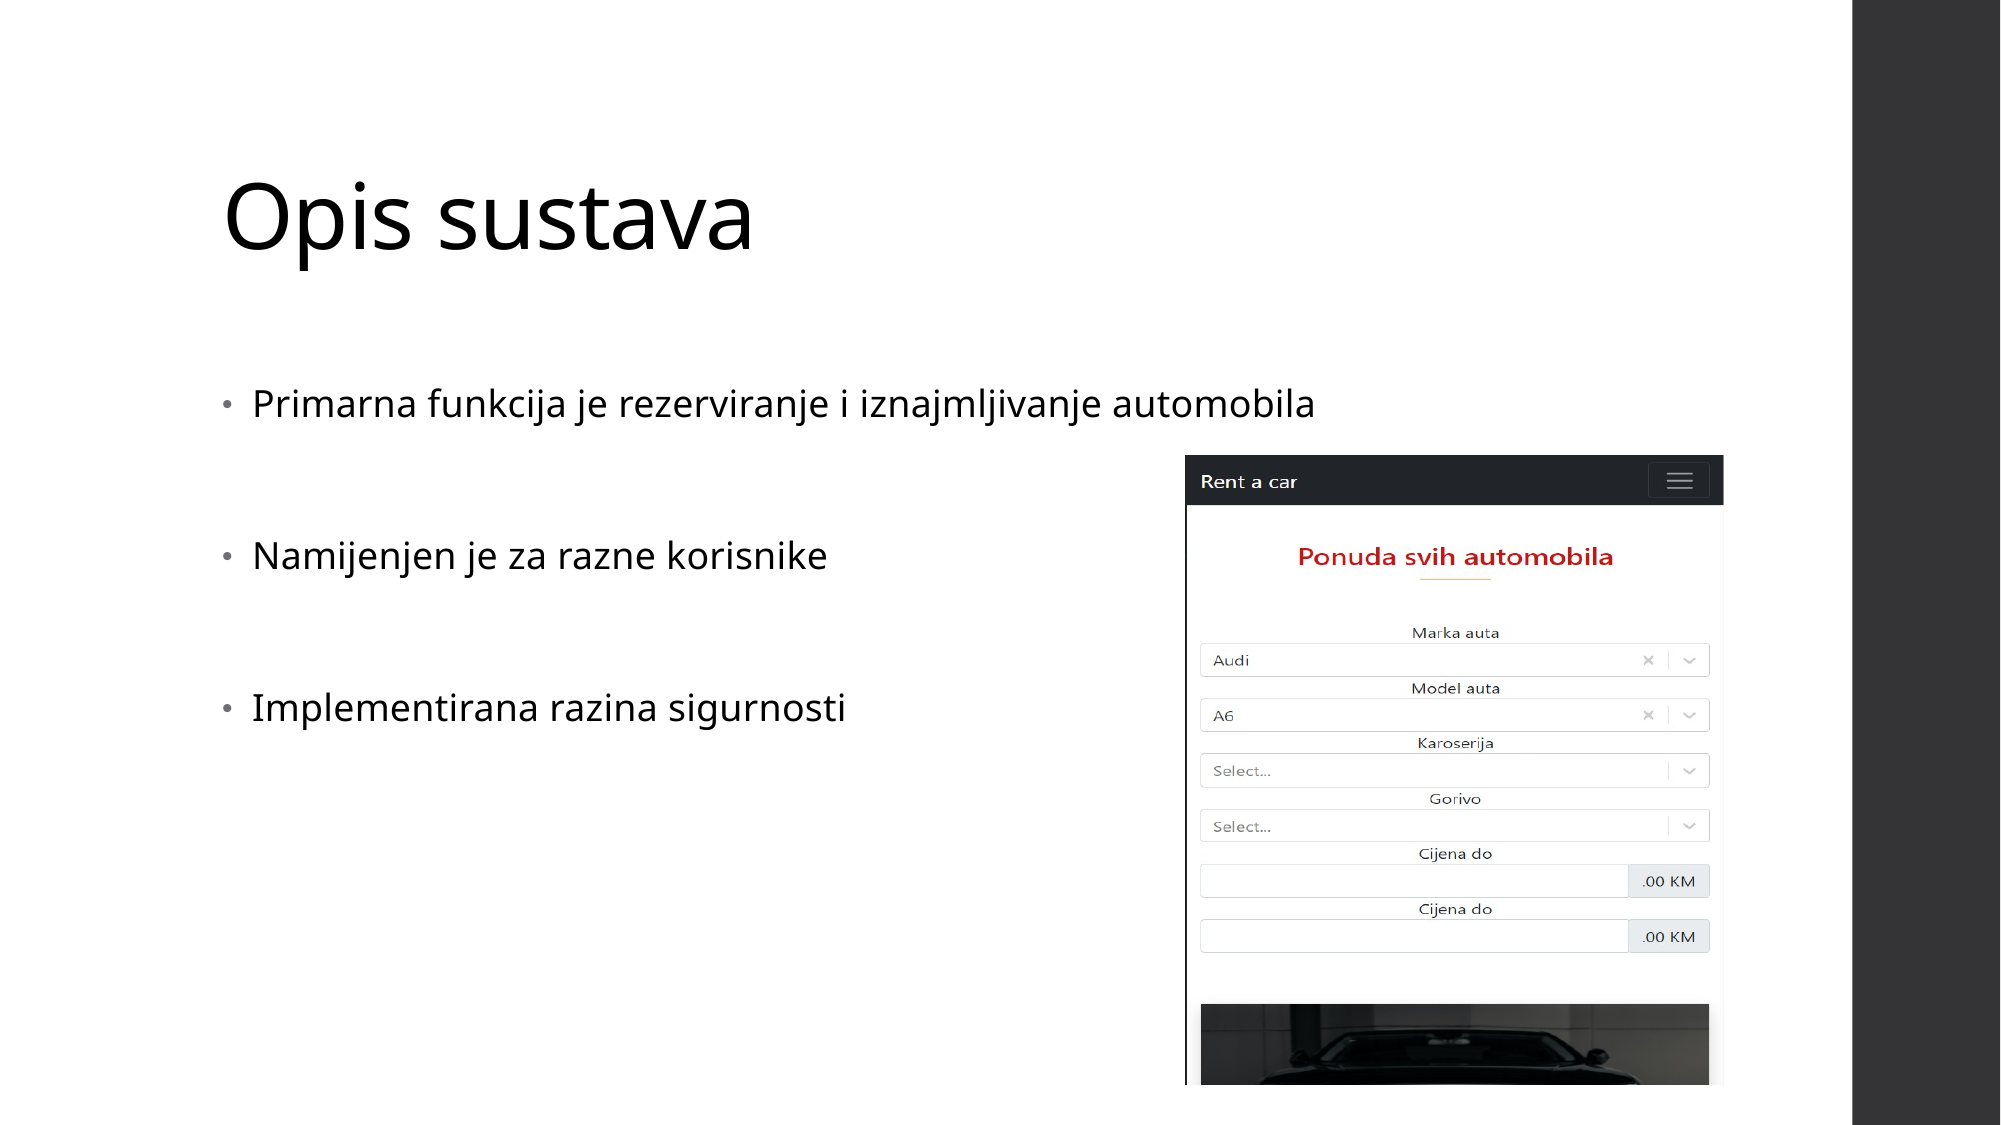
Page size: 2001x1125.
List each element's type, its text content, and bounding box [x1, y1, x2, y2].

picture [1184, 455, 1725, 1085]
title Opis sustava [206, 60, 1797, 278]
list Primarna funkcija je rezerviranje i iznajmljivanje automobila Namijenjen je za razne korisnike Implementirana razina sigurnosti [206, 299, 1617, 1014]
